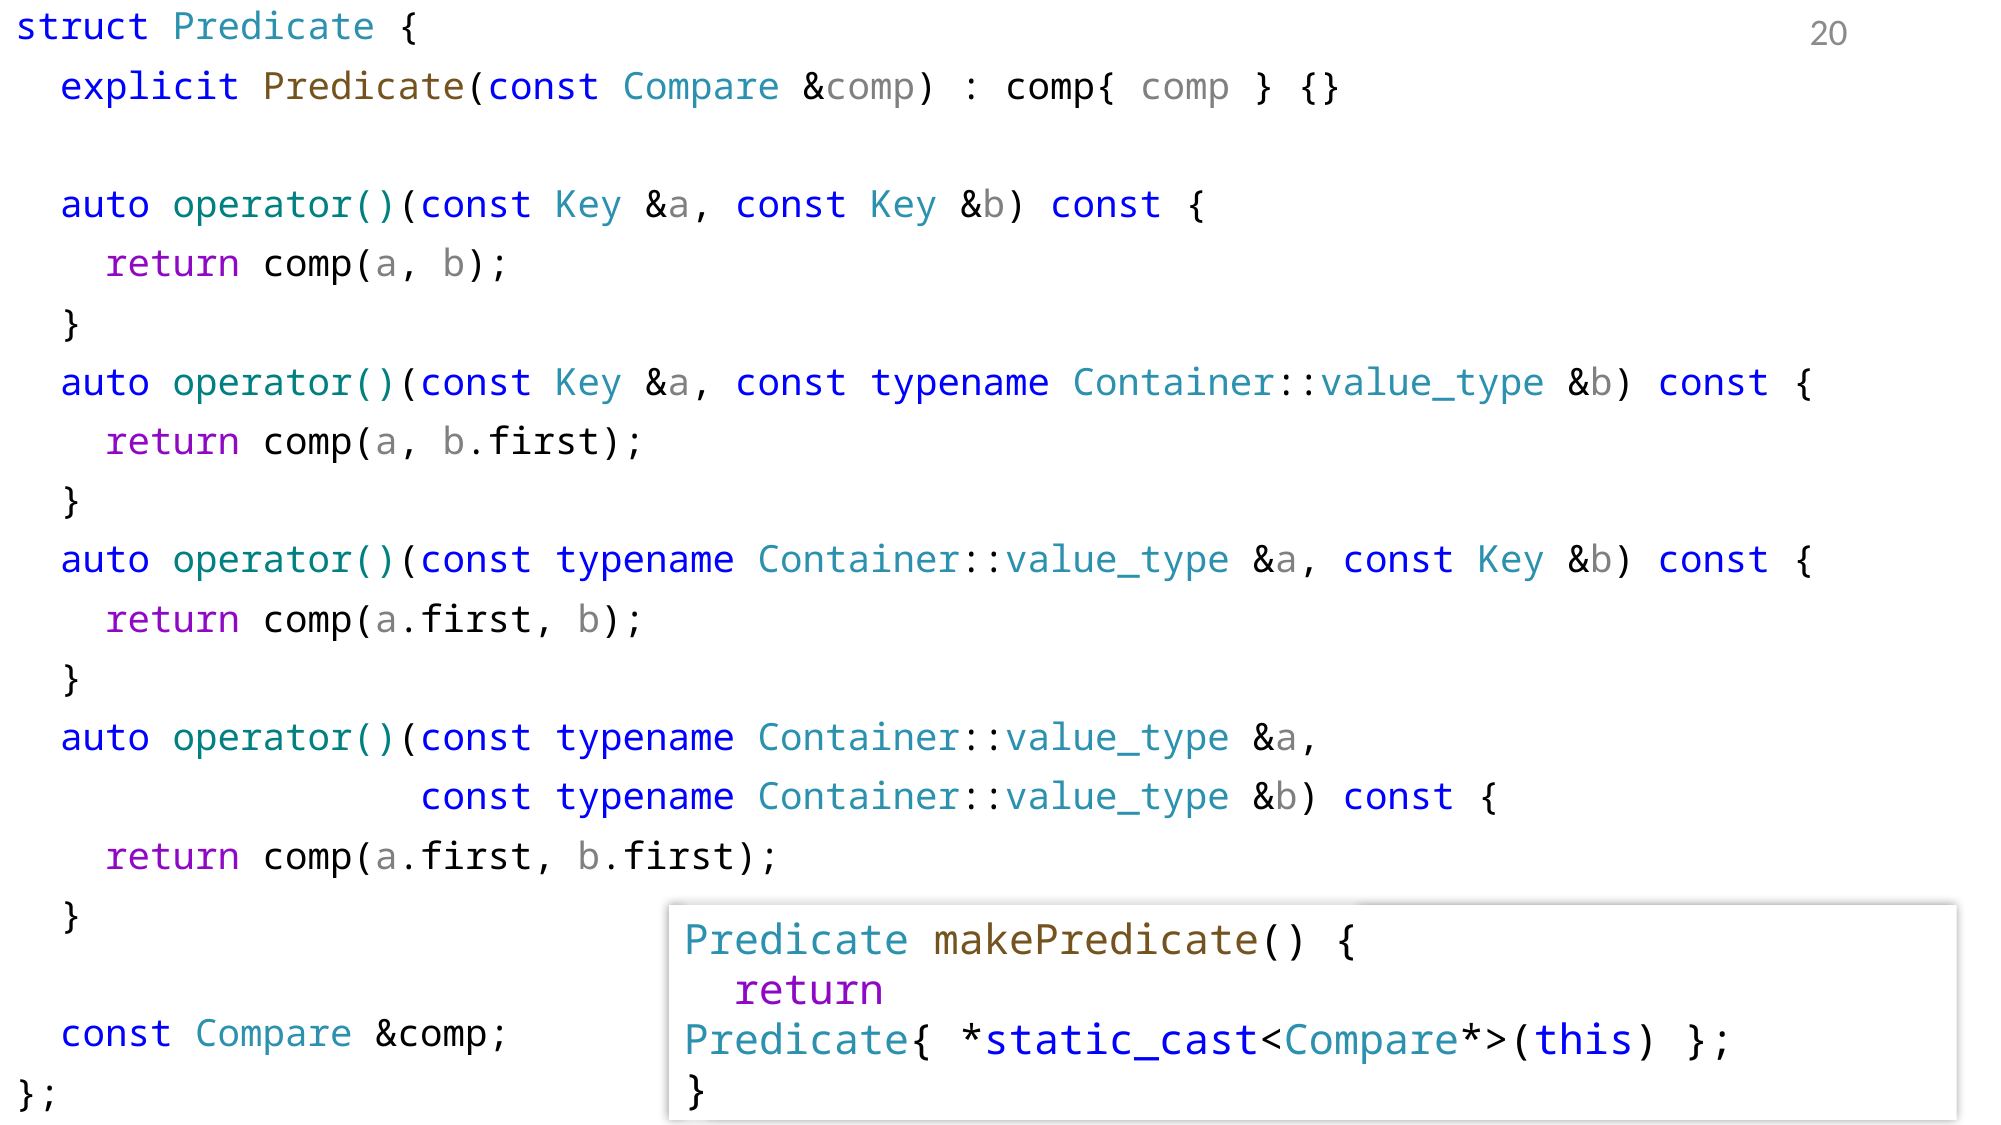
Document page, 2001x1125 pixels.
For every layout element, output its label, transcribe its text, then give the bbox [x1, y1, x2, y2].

slide_number 20 [1412, 0, 1863, 60]
list struct Predicate { explicit Predicate(const Compare &comp) : comp{ comp } {} auto operator()(const Key &a, const Key &b) const { return comp(a, b); } auto operator()(const Key &a, const typename Container::value_type &b) const { return comp(a, b.first); } auto operator()(const typename Container::value_type &a, const Key &b) const { return comp(a.first, b); } auto operator()(const typename Container::value_type &a, const typename Container::value_type &b) const { return comp(a.first, b.first); } const Compare &comp; }; [0, 0, 2000, 1125]
text_box Predicate makePredicate() { return Predicate{ *static_cast<Compare*>(this) }; } [669, 905, 1957, 1120]
